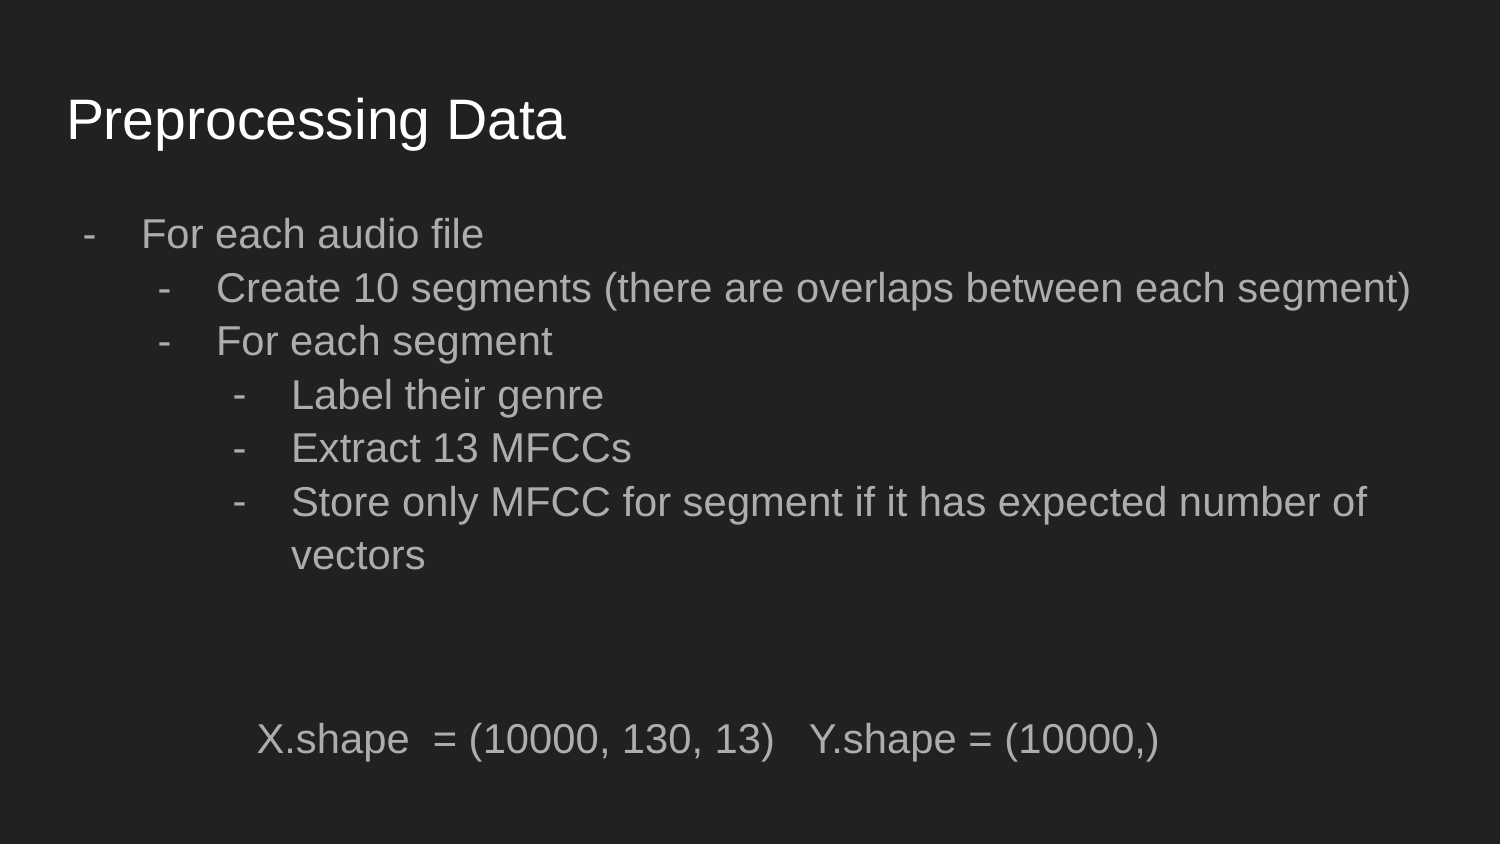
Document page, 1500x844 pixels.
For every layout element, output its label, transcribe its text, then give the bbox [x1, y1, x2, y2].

text_box X.shape = (10000, 130, 13) Y.shape = (10000,) [241, 696, 1259, 777]
title Preprocessing Data [51, 72, 1449, 167]
list For each audio file Create 10 segments (there are overlaps between each segment) For each segment Label their genre Extract 13 MFCCs Store only MFCC for segment if it has expected number of vectors [51, 189, 1449, 634]
